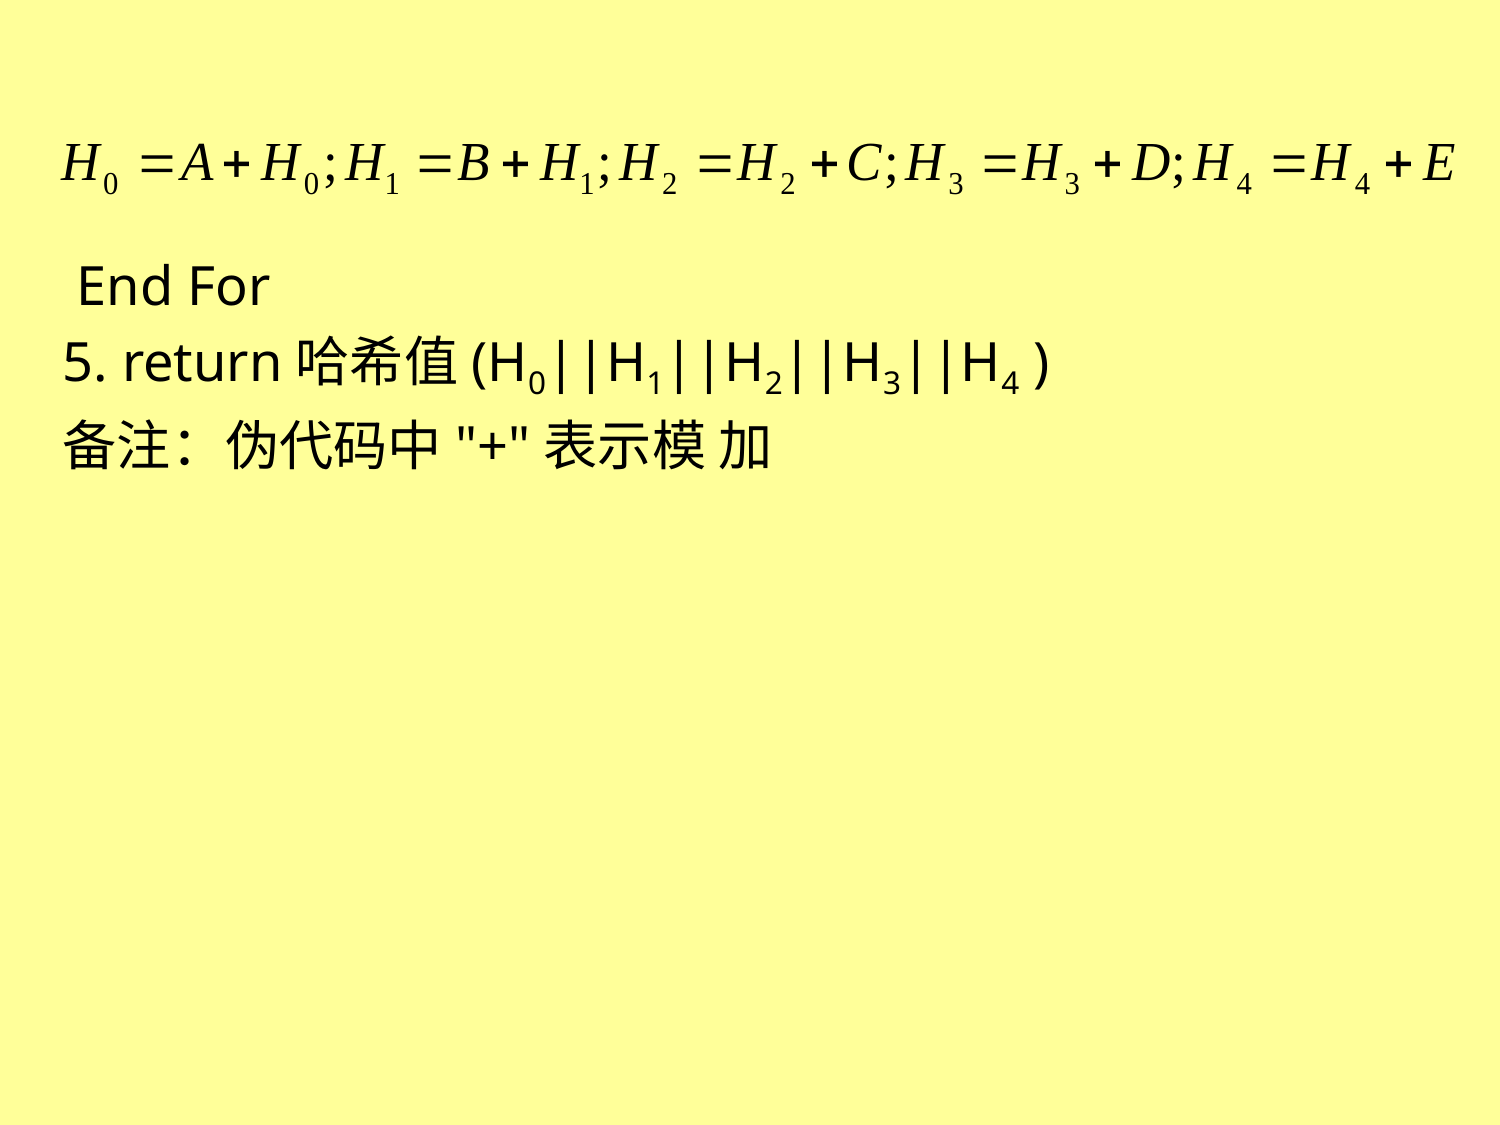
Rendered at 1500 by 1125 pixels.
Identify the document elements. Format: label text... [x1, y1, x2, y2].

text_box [51, 125, 1471, 209]
list End For 5. return哈希值(H0||H1||H2||H3||H4 ) 备注：伪代码中"+"表示模 加 [47, 243, 1436, 964]
